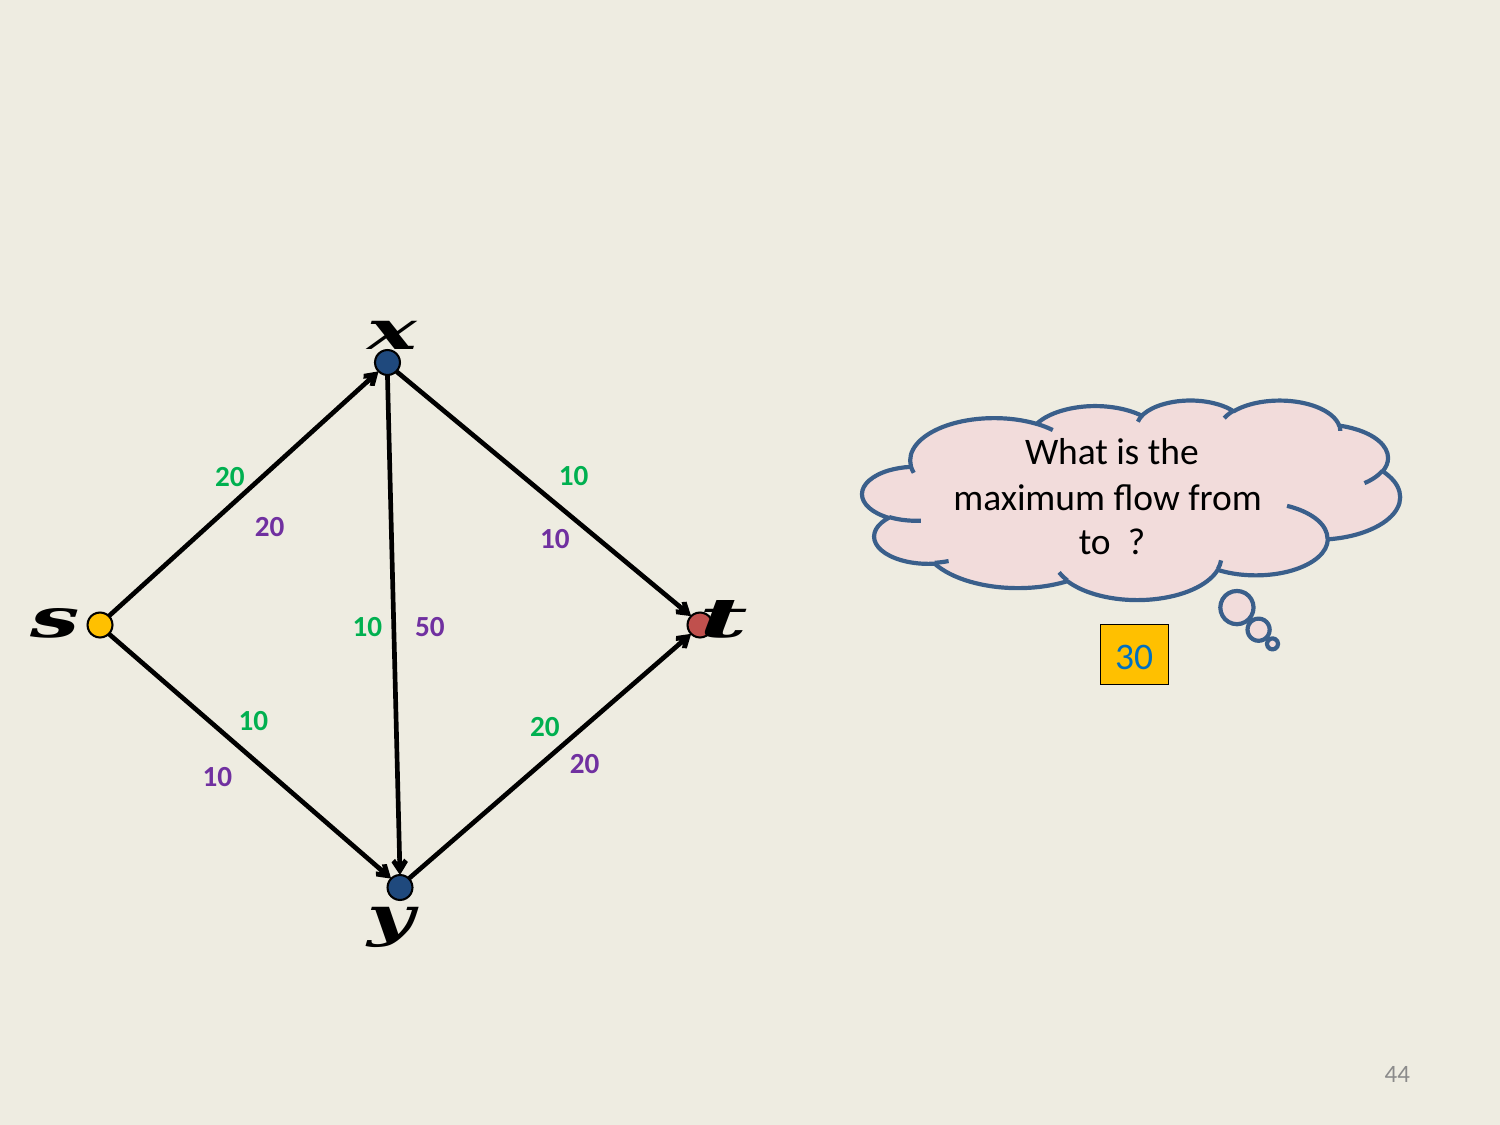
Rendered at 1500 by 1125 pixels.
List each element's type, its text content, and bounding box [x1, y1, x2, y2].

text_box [24, 589, 103, 651]
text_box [187, 499, 616, 801]
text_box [387, 808, 401, 876]
slide_number 44 [1074, 1042, 1425, 1103]
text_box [108, 301, 692, 949]
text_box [387, 374, 401, 497]
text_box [687, 589, 755, 651]
text_box 30 [1100, 624, 1169, 685]
